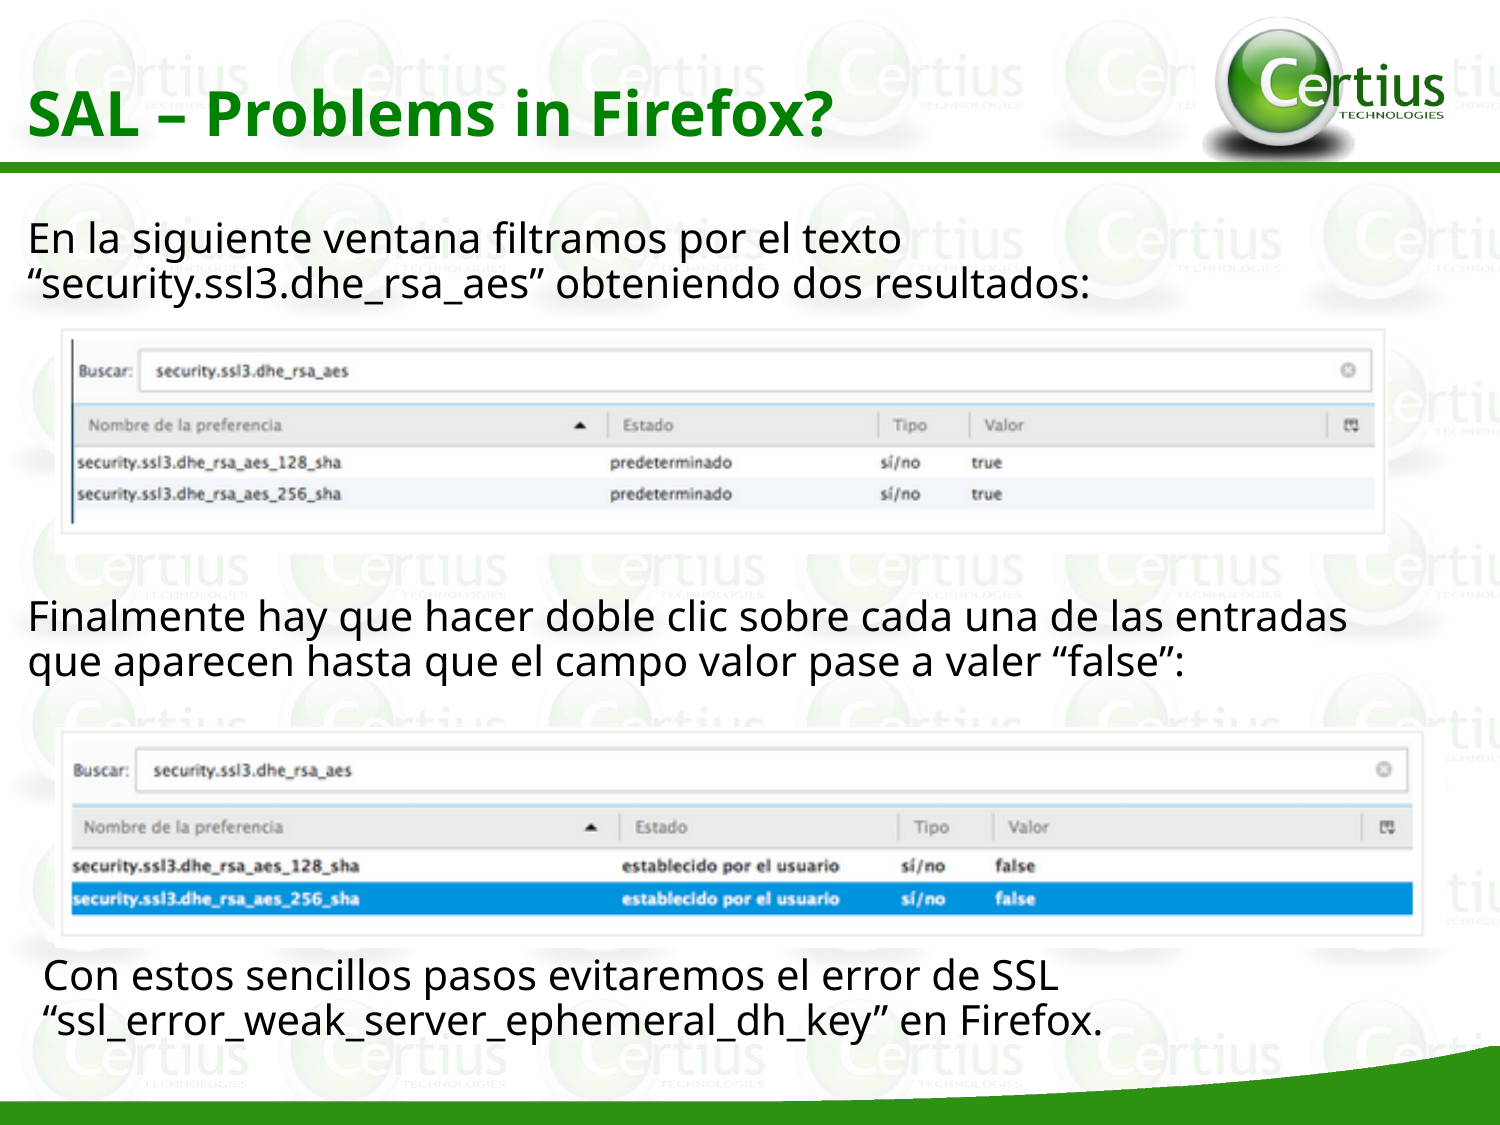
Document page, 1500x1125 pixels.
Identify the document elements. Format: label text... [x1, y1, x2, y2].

text_box Con estos sencillos pasos evitaremos el error de SSL “ssl_error_weak_server_ephemeral_dh_key” en Firefox. [27, 946, 1446, 1052]
text_box SAL – Problems in Firefox? [12, 18, 1180, 157]
picture [0, 0, 1500, 1125]
text_box Finalmente hay que hacer doble clic sobre cada una de las entradas que aparecen hasta que el campo valor pase a valer “false”: [12, 587, 1431, 693]
text_box En la siguiente ventana filtramos por el texto “security.ssl3.dhe_rsa_aes” obteniendo dos resultados: [12, 210, 1431, 316]
